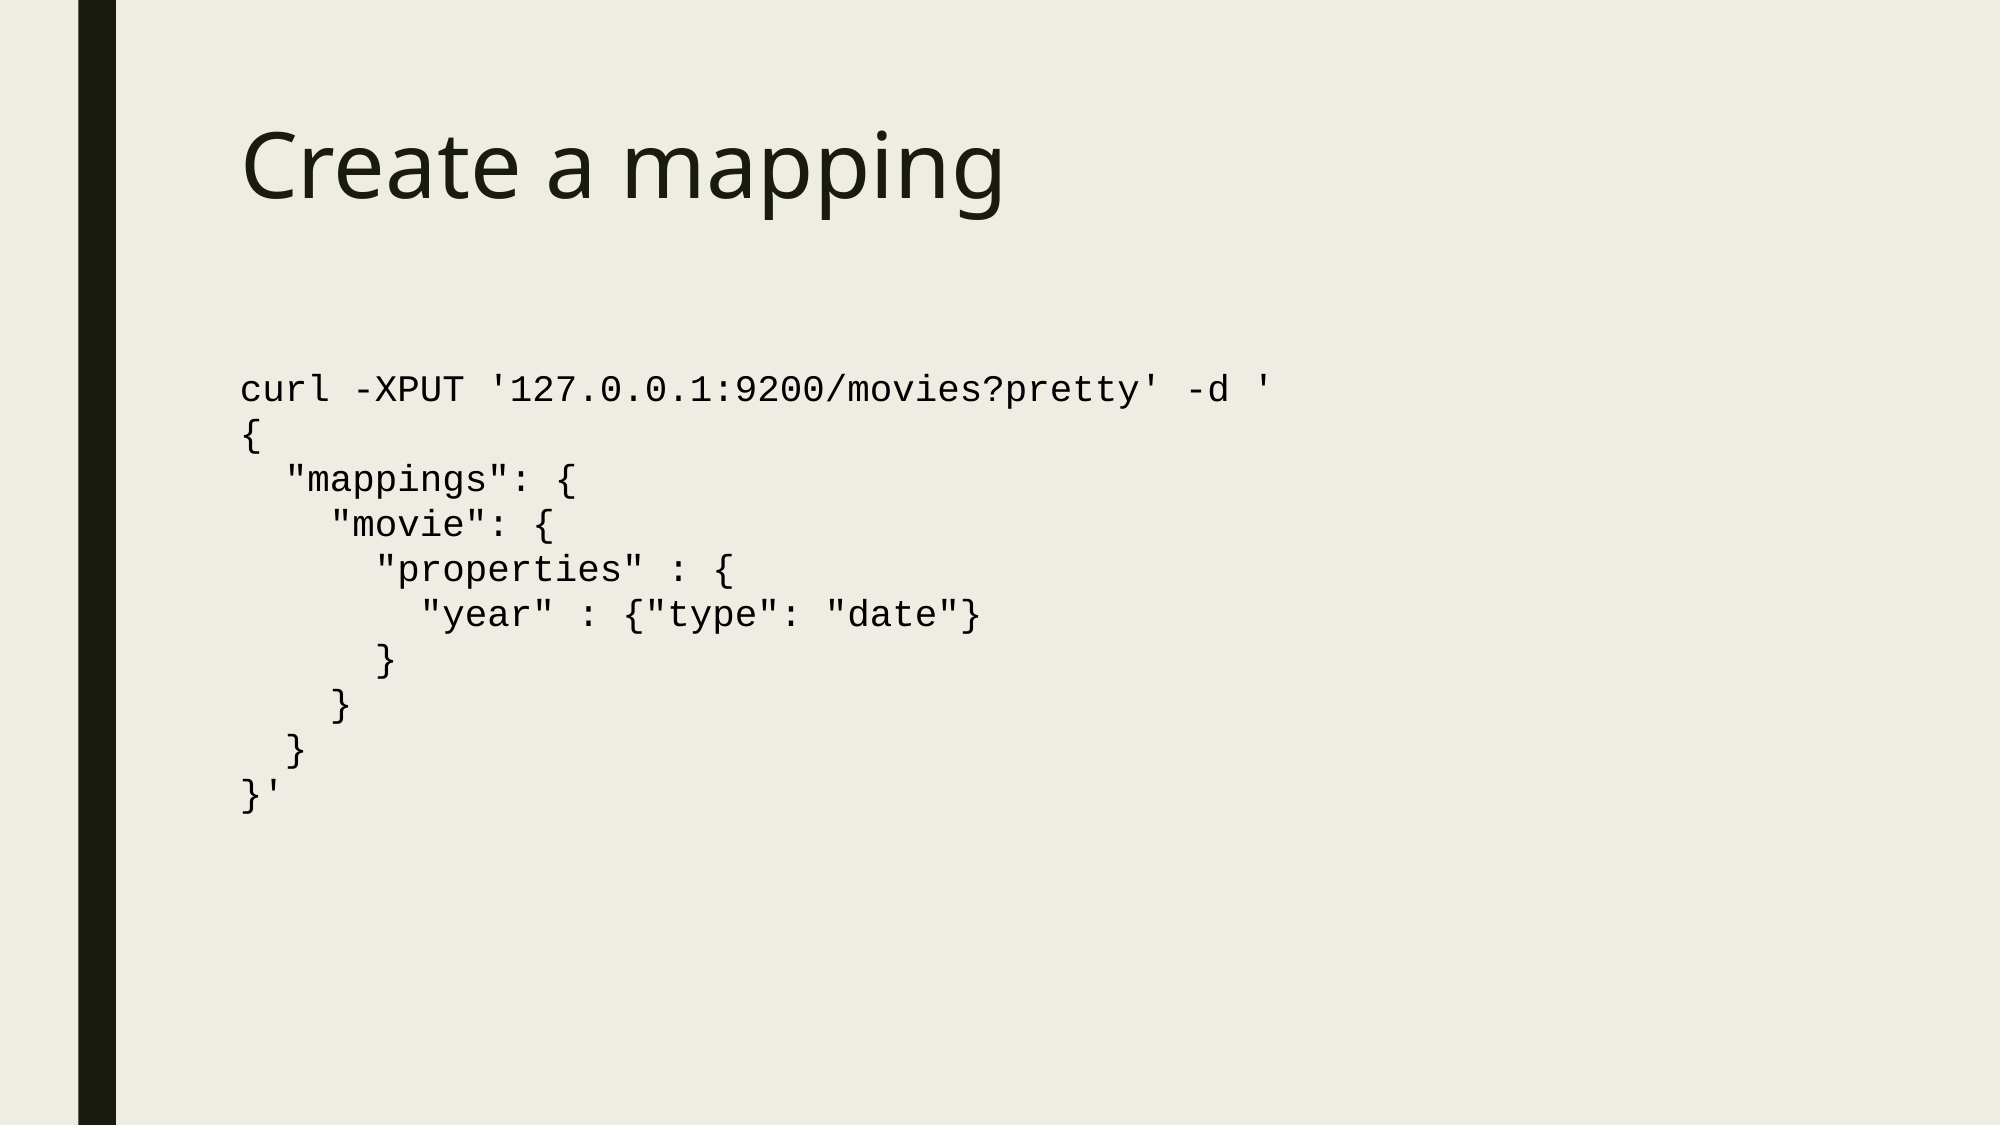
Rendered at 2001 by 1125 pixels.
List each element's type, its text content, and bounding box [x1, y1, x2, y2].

title Create a mapping [225, 112, 1800, 357]
text_box curl -XPUT '127.0.0.1:9200/movies?pretty' -d ' { "mappings": { "movie": { "properties" : { "year" : {"type": "date"} } } } }' [224, 356, 1459, 821]
